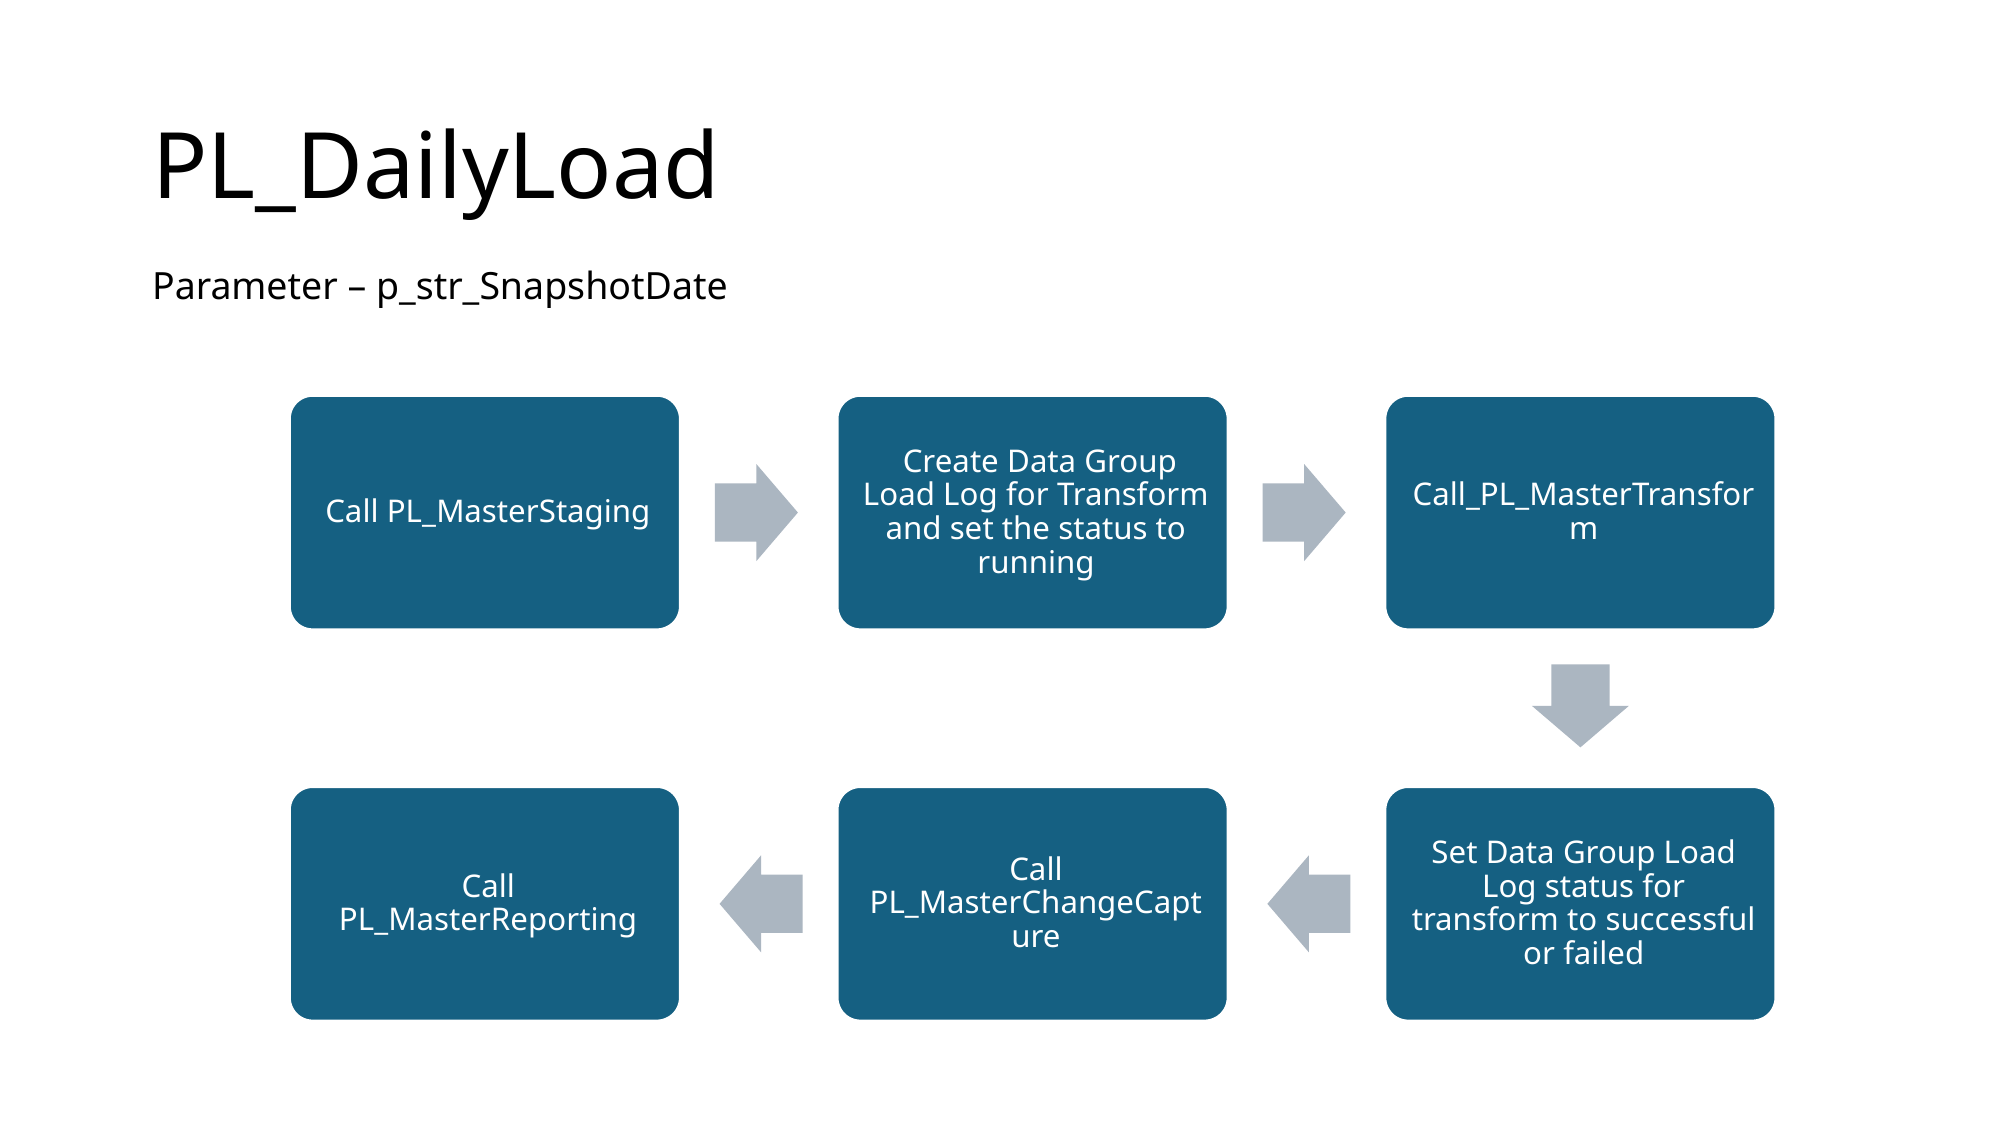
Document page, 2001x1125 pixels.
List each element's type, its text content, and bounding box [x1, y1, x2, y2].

title PL_DailyLoad [137, 59, 1863, 278]
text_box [124, 394, 1941, 1022]
text_box Parameter – p_str_SnapshotDate [137, 254, 1286, 315]
